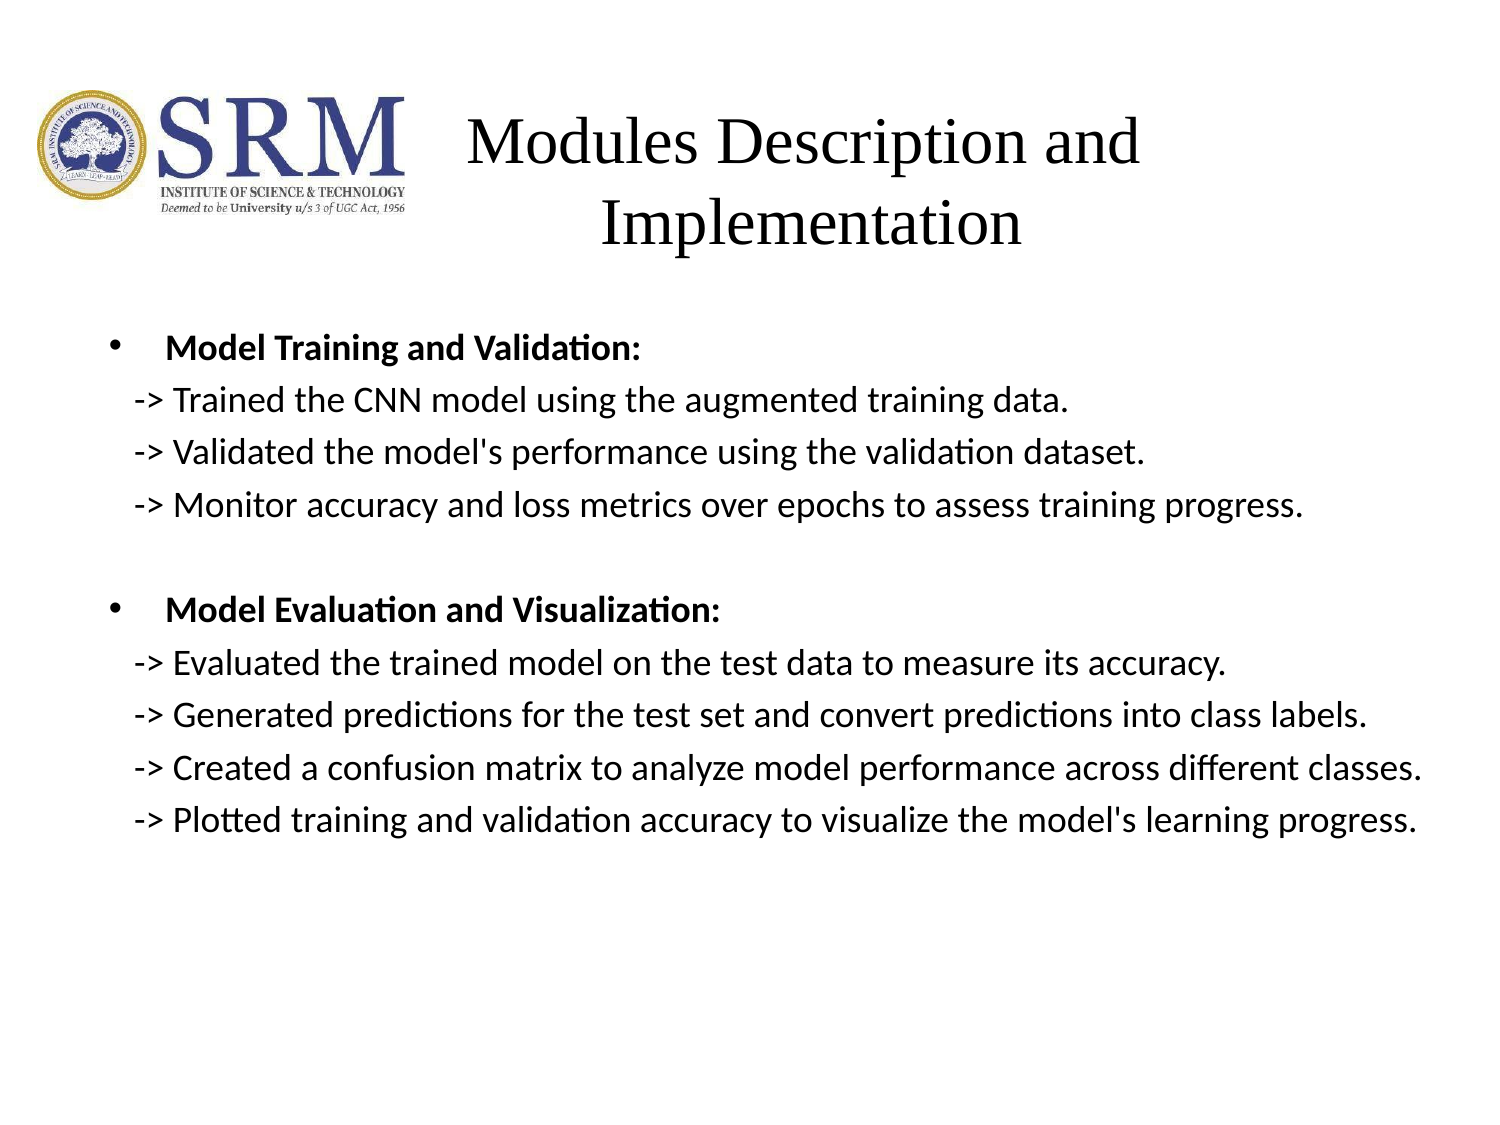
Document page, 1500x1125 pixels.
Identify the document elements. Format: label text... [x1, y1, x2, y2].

title Modules Description and Implementation [137, 72, 1488, 282]
list Model Training and Validation: -> Trained the CNN model using the augmented training data. -> Validated the model's performance using the validation dataset. -> Monitor accuracy and loss metrics over epochs to assess training progress. Model Evaluation and Visualization: -> Evaluated the trained model on the test data to measure its accuracy. -> Generated predictions for the test set and convert predictions into class labels. -> Created a confusion matrix to analyze model performance across different classes. -> Plotted training and validation accuracy to visualize the model's learning progress. [75, 262, 1444, 1005]
picture [37, 90, 405, 215]
